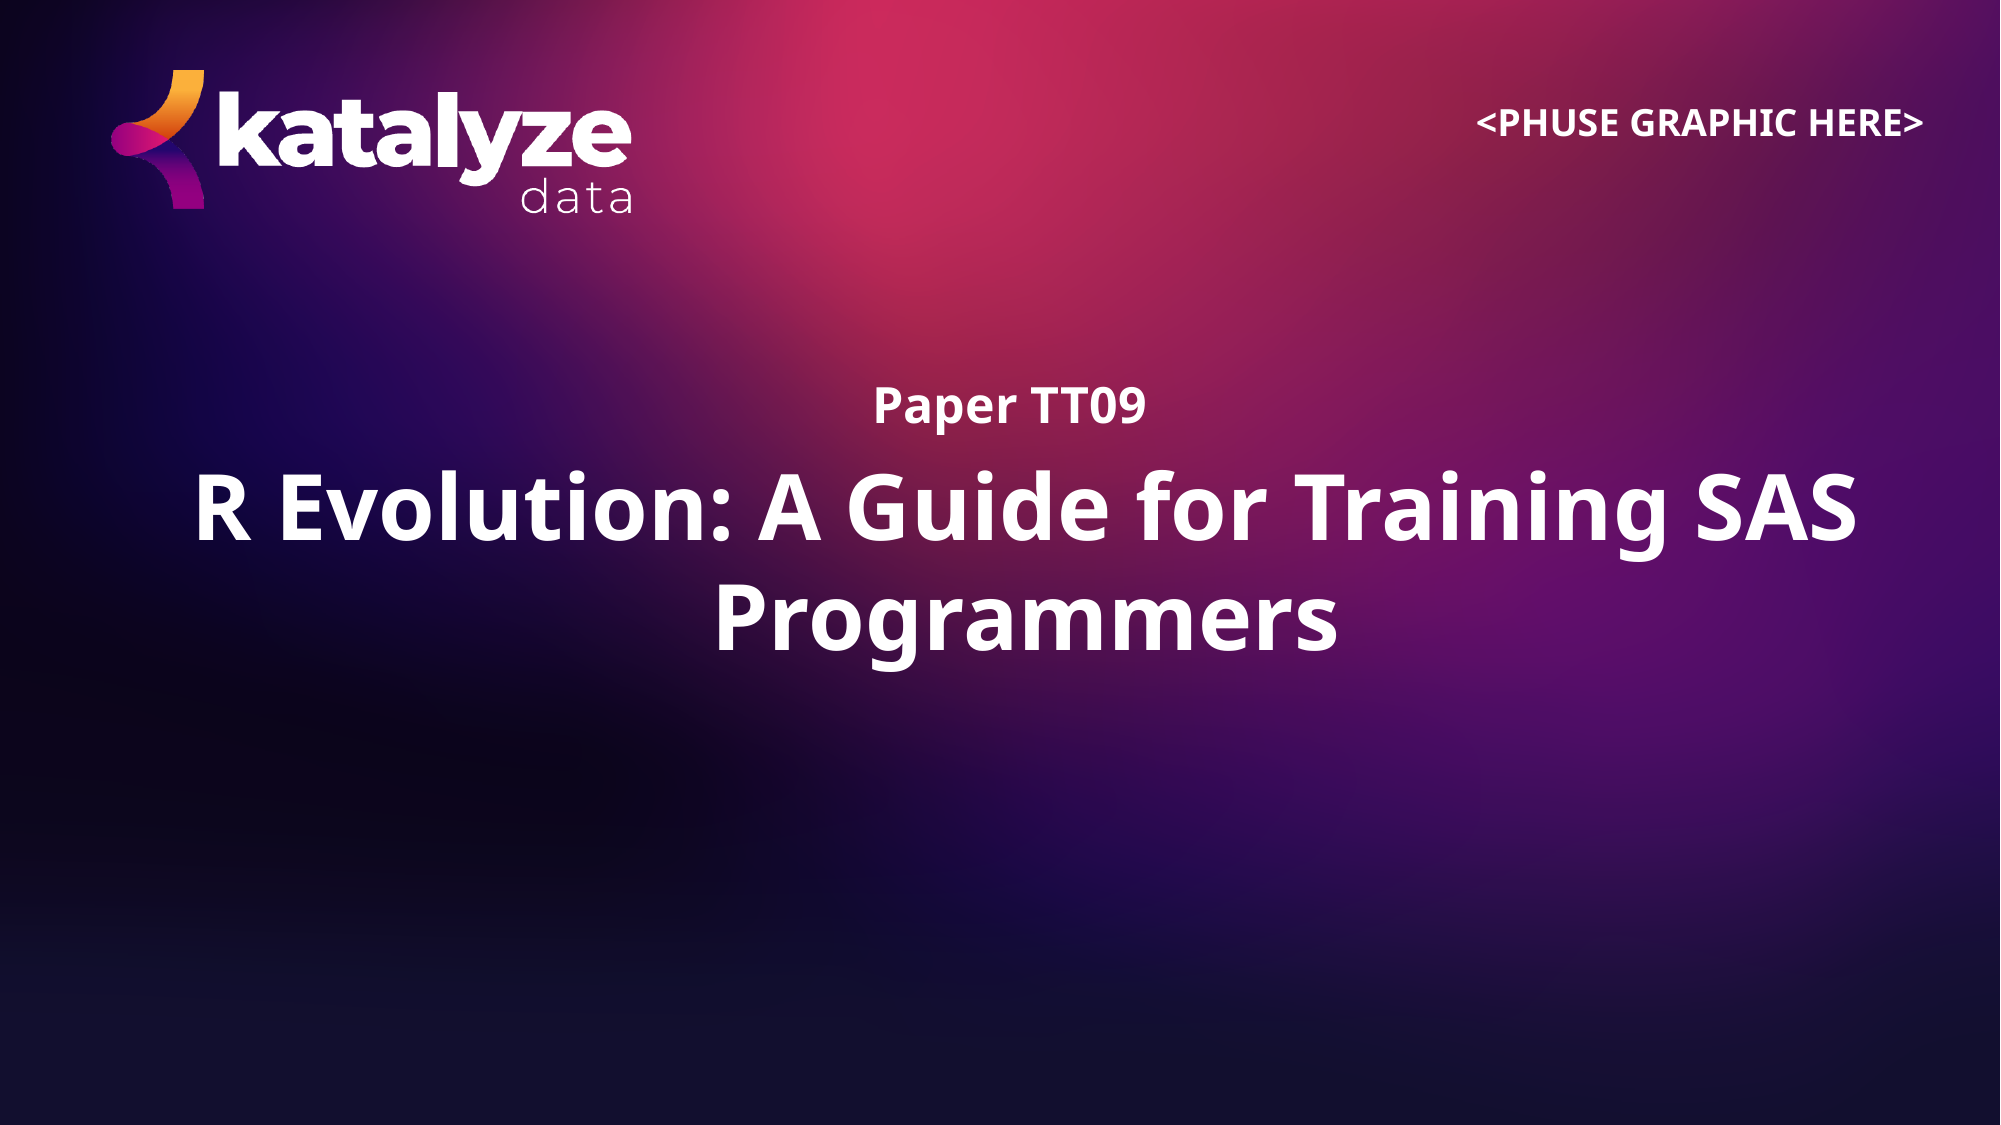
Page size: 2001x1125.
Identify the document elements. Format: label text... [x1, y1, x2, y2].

text_box <PHUSE GRAPHIC HERE> [1461, 91, 2000, 152]
title Paper TT09 [147, 187, 1873, 441]
subtitle R Evolution: A Guide for Training SAS Programmers [163, 440, 1889, 713]
picture [0, 0, 2000, 1125]
